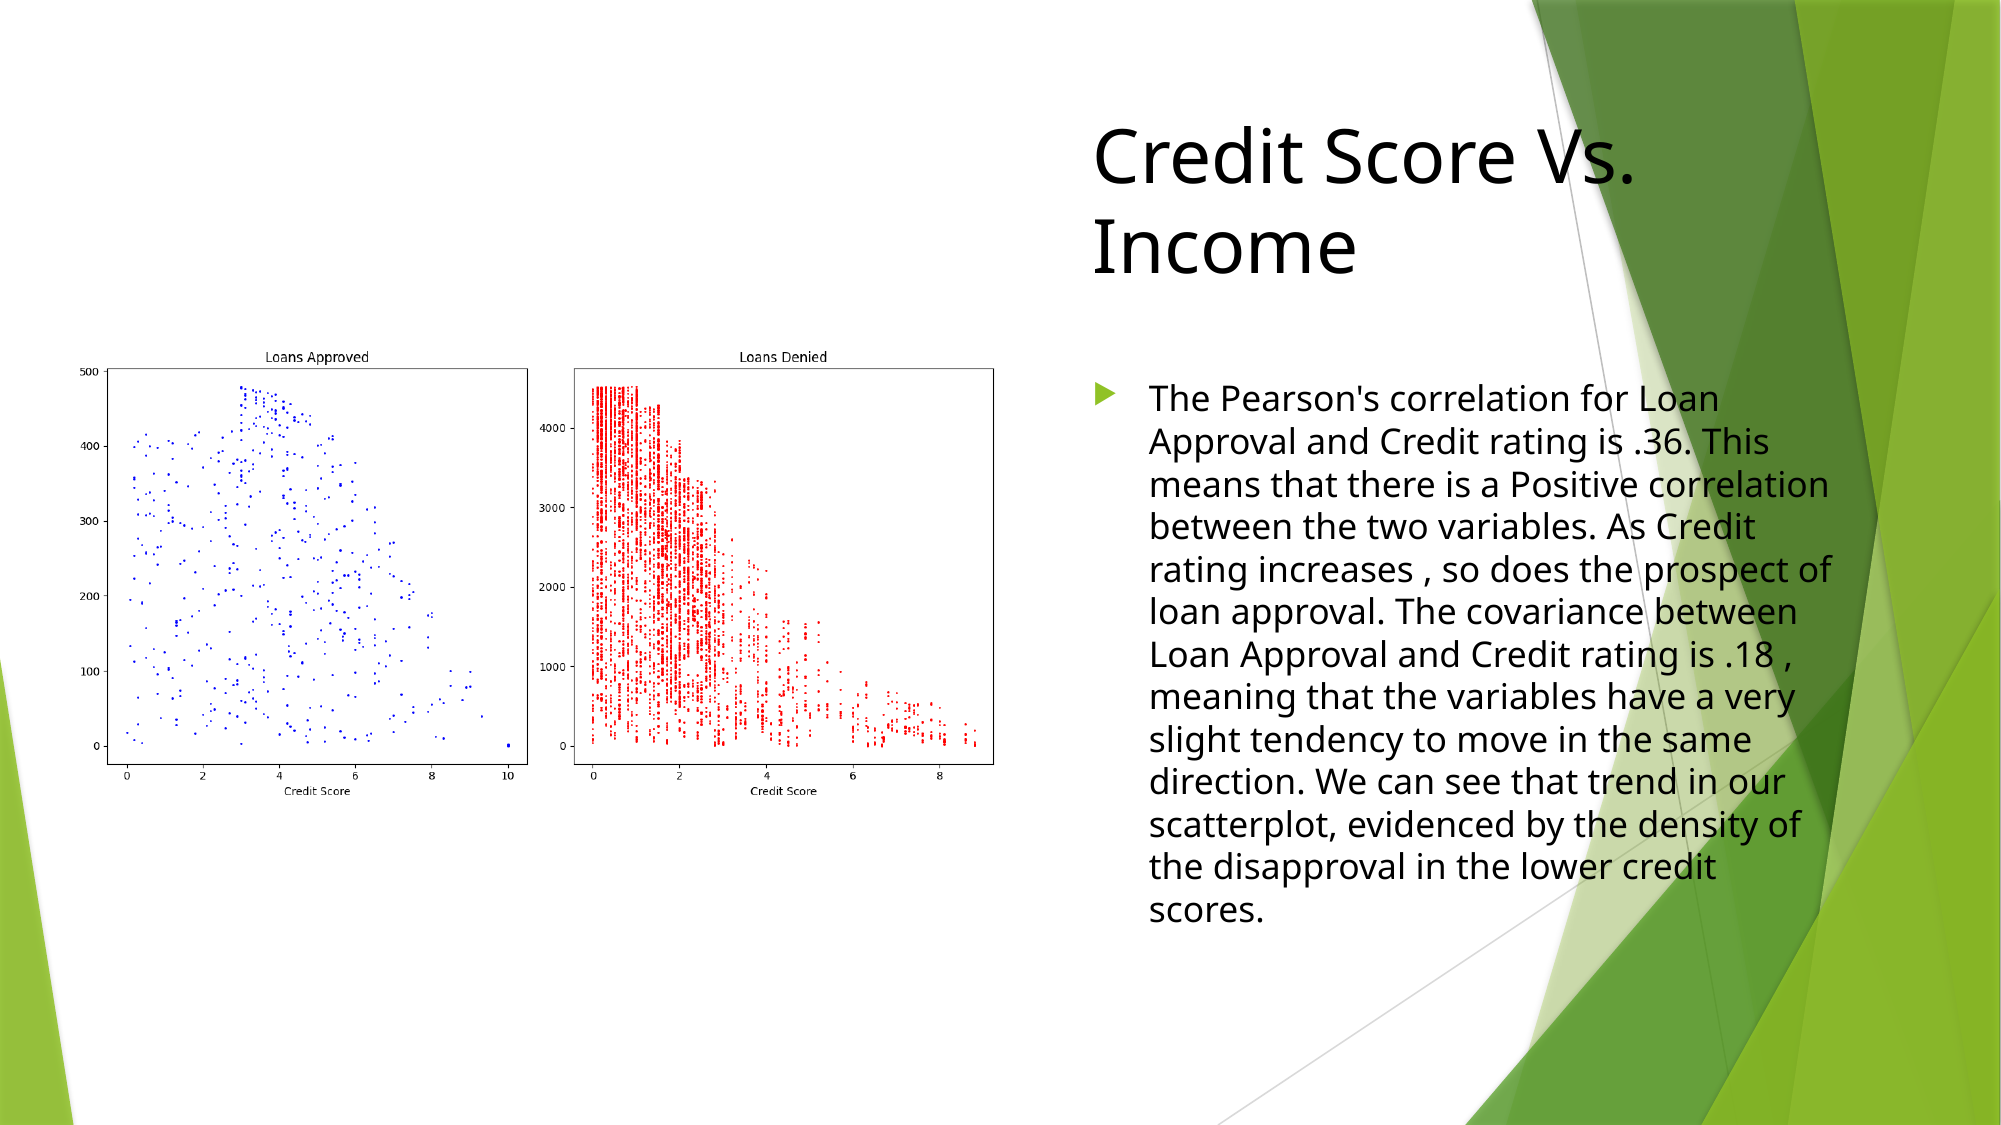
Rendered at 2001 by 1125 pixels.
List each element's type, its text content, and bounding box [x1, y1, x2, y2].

list The Pearson's correlation for Loan Approval and Credit rating is .36. This means that there is a Positive correlation between the two variables. As Credit rating increases , so does the prospect of loan approval. The covariance between Loan Approval and Credit rating is .18 , meaning that the variables have a very slight tendency to move in the same direction. We can see that trend in our scatterplot, evidenced by the density of the disapproval in the lower credit scores. [1077, 369, 1857, 950]
title Credit Score Vs. Income [1077, 101, 1857, 344]
picture [70, 343, 1001, 806]
